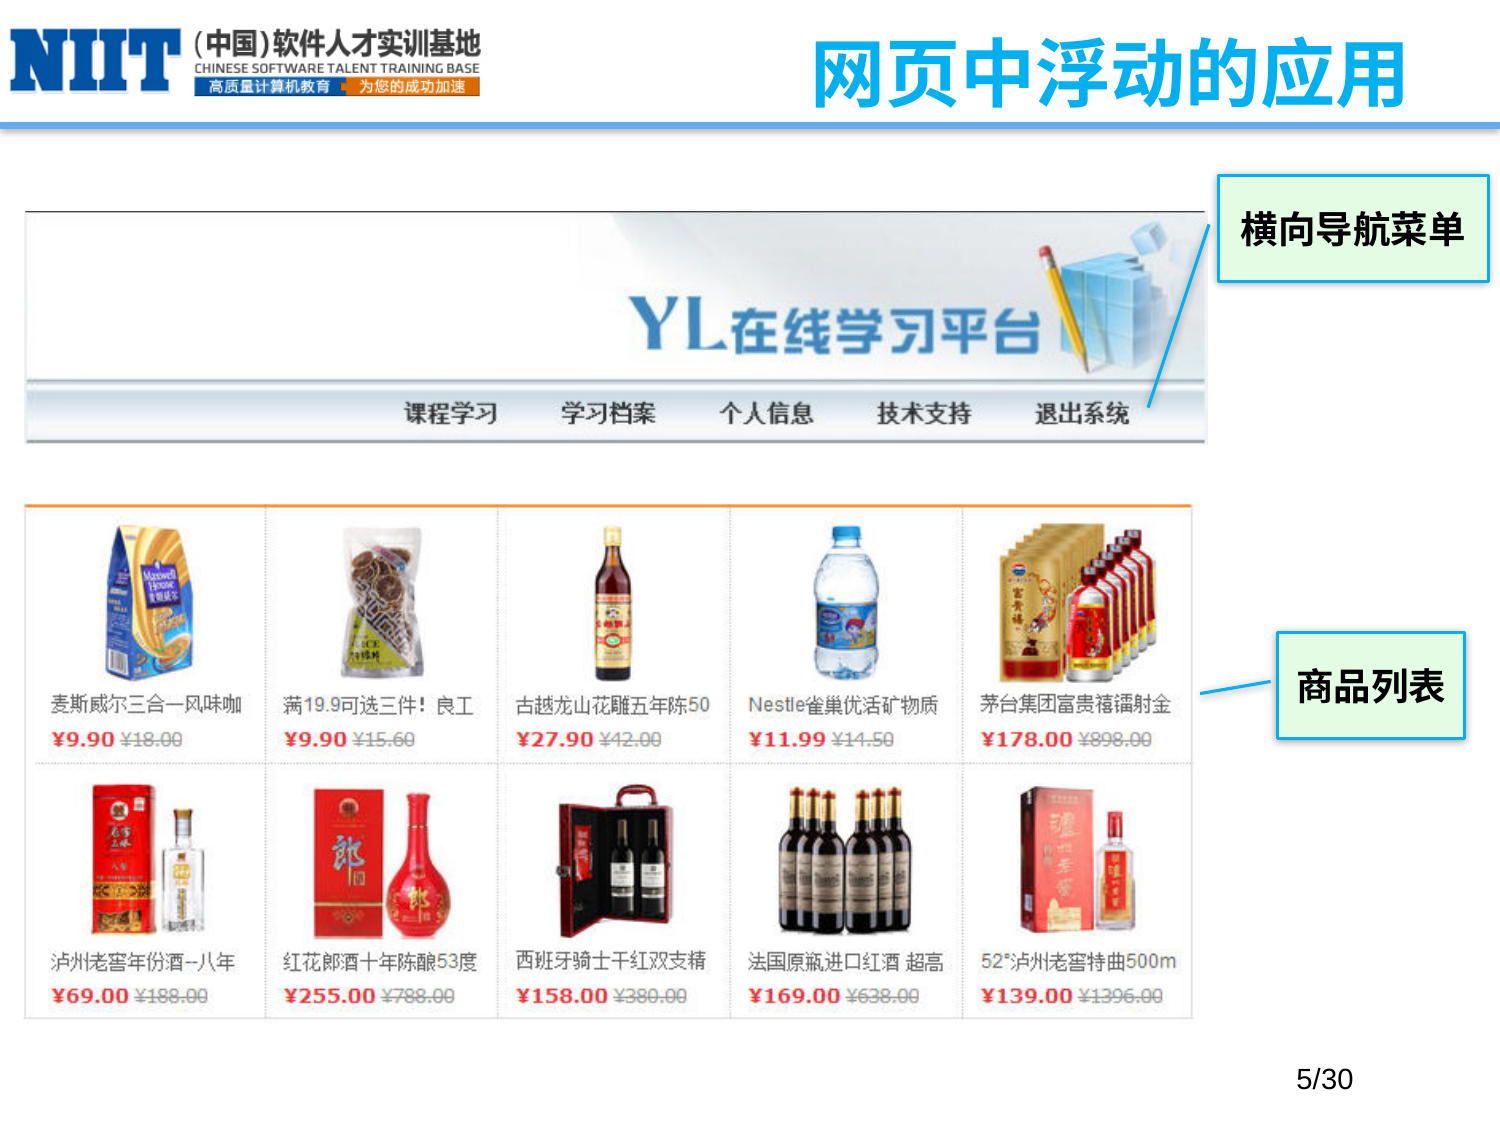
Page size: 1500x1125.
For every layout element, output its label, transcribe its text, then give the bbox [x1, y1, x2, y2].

text_box 横向导航菜单 [1218, 175, 1489, 282]
text_box 商品列表 [1277, 632, 1465, 739]
picture [5, 23, 488, 102]
picture [23, 211, 1208, 445]
picture [23, 503, 1196, 1025]
title 网页中浮动的应用 [488, 19, 1425, 138]
slide_number /30 [1149, 1053, 1500, 1114]
